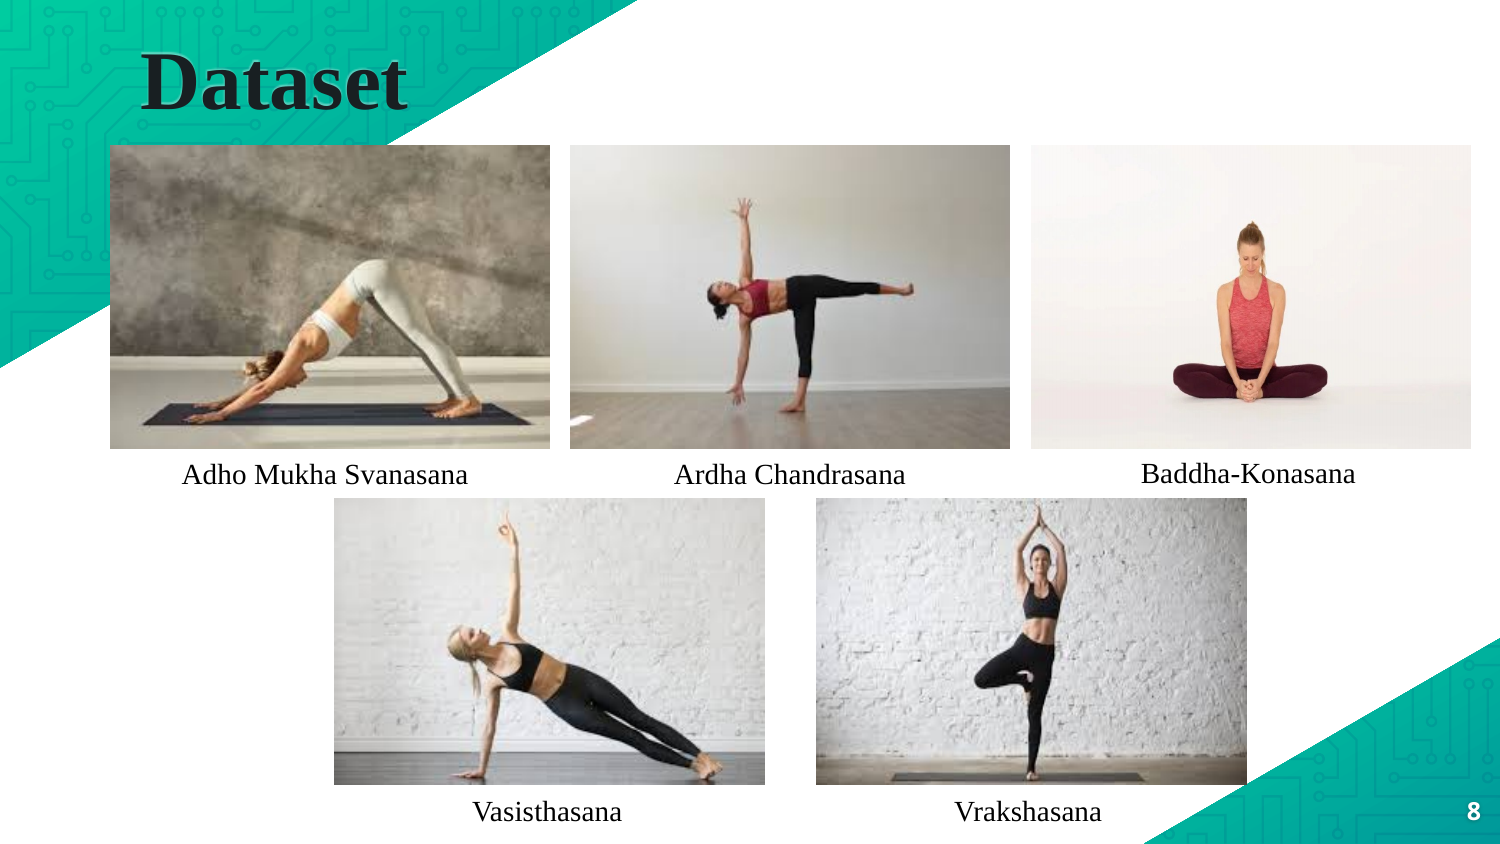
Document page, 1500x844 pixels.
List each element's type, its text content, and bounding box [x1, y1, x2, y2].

text_box Vasisthasana [457, 794, 642, 835]
picture [110, 145, 550, 450]
title Dataset [140, 37, 1360, 119]
picture [334, 498, 765, 785]
text_box Adho Mukha Svanasana [166, 458, 493, 498]
text_box Baddha-Konasana [1126, 458, 1376, 497]
picture [816, 498, 1247, 785]
slide_number 8 [1391, 779, 1482, 844]
picture [1031, 145, 1471, 450]
text_box Vrakshasana [939, 794, 1124, 835]
text_box Ardha Chandrasana [659, 458, 922, 498]
picture [570, 145, 1011, 450]
